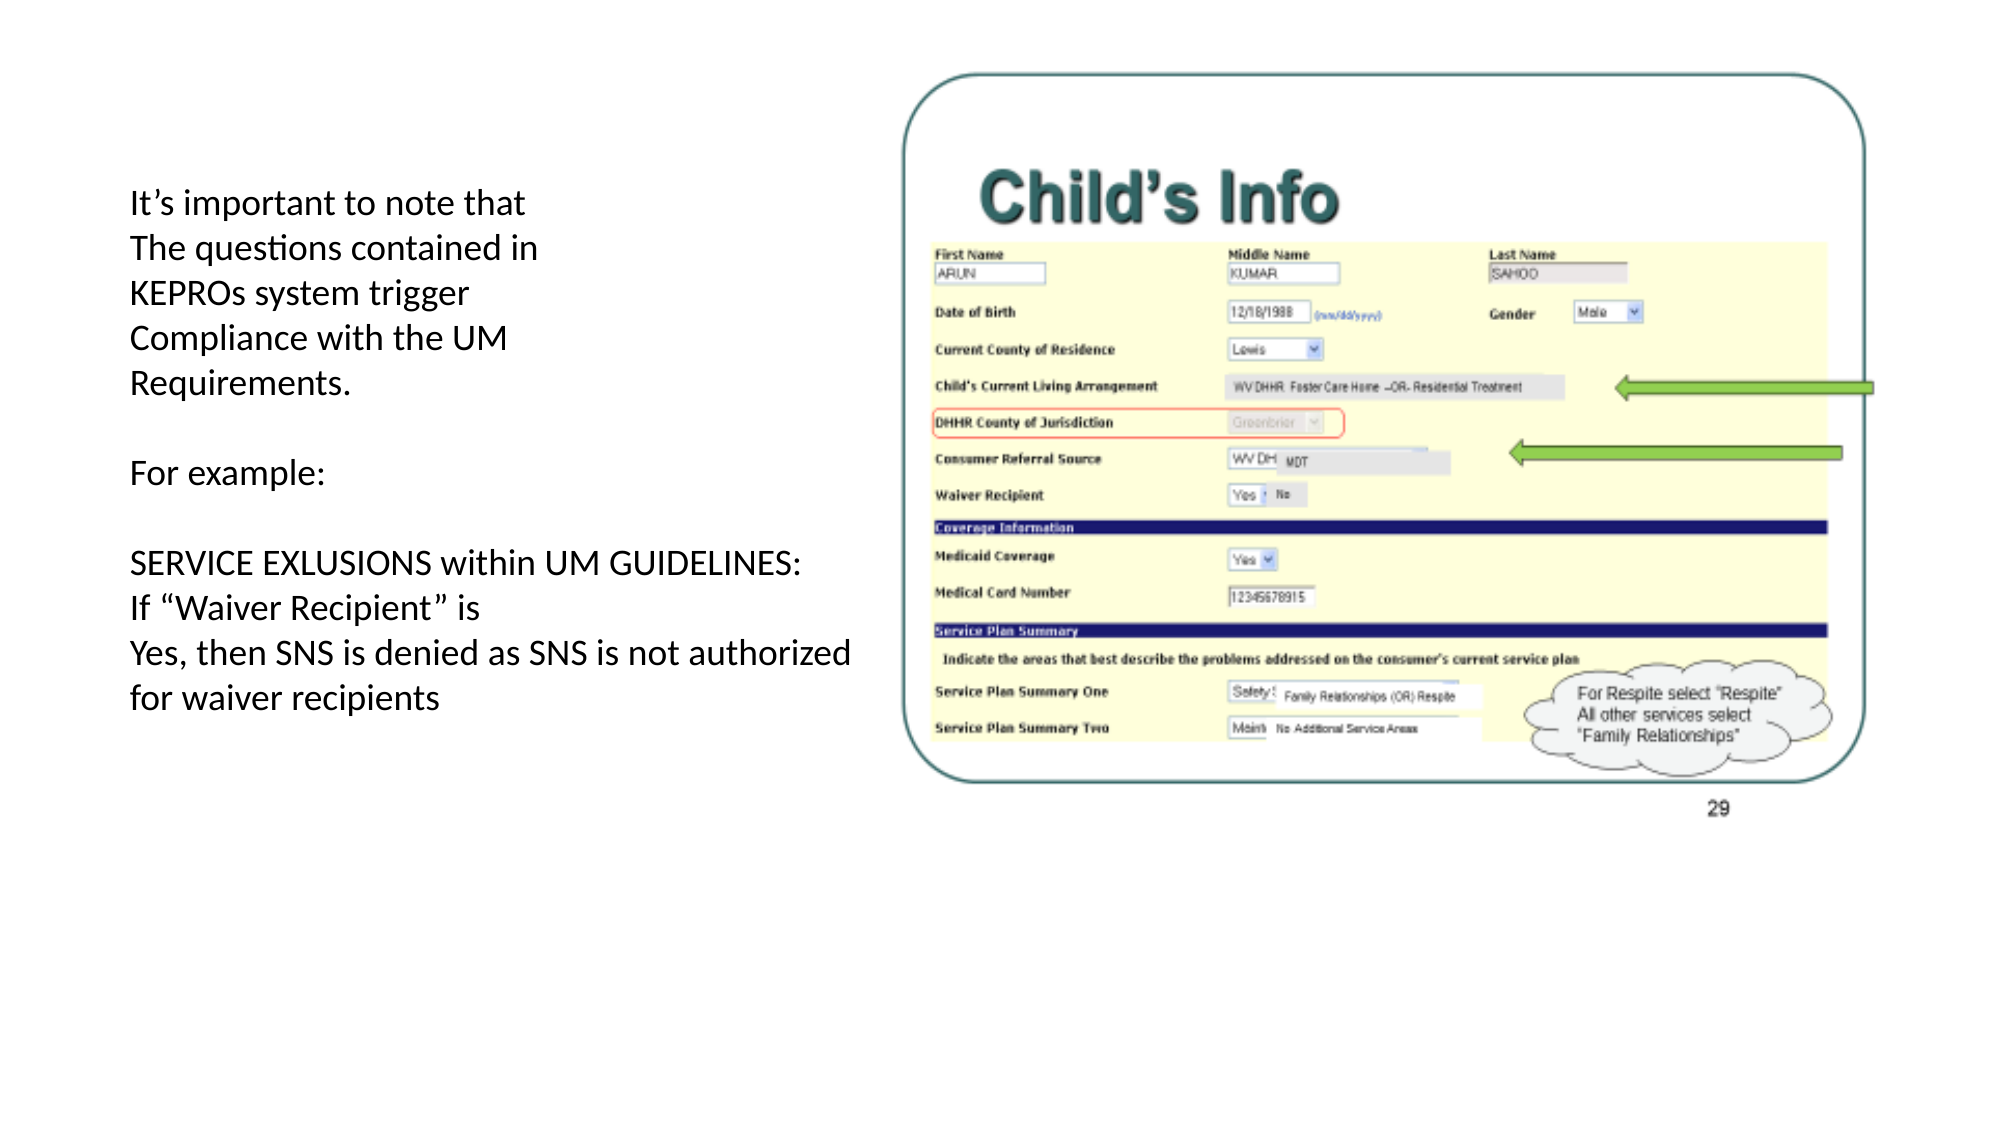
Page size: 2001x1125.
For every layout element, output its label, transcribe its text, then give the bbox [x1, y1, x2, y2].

picture [885, 48, 1881, 844]
text_box It’s important to note that The questions contained in KEPROs system trigger Compliance with the UM Requirements. For example: SERVICE EXLUSIONS within UM GUIDELINES: If “Waiver Recipient” is Yes, then SNS is denied as SNS is not authorized for waiver recipients [114, 170, 868, 726]
